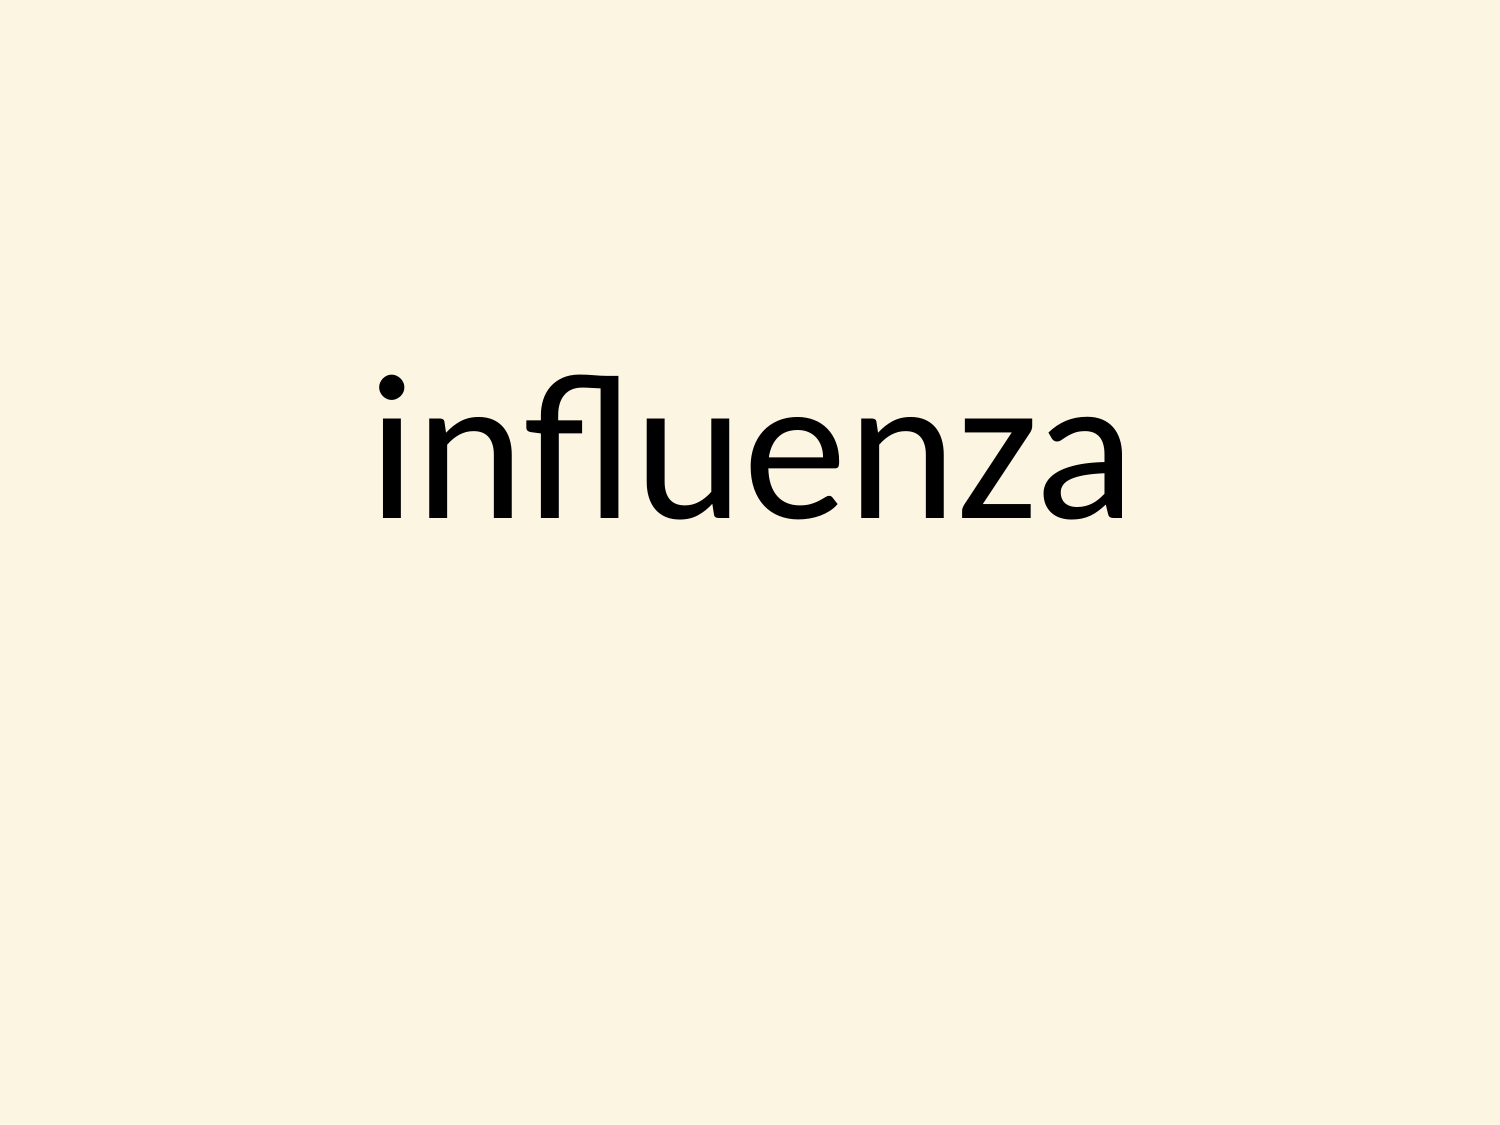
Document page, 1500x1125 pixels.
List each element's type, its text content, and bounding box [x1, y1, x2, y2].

list influenza [76, 302, 1428, 669]
